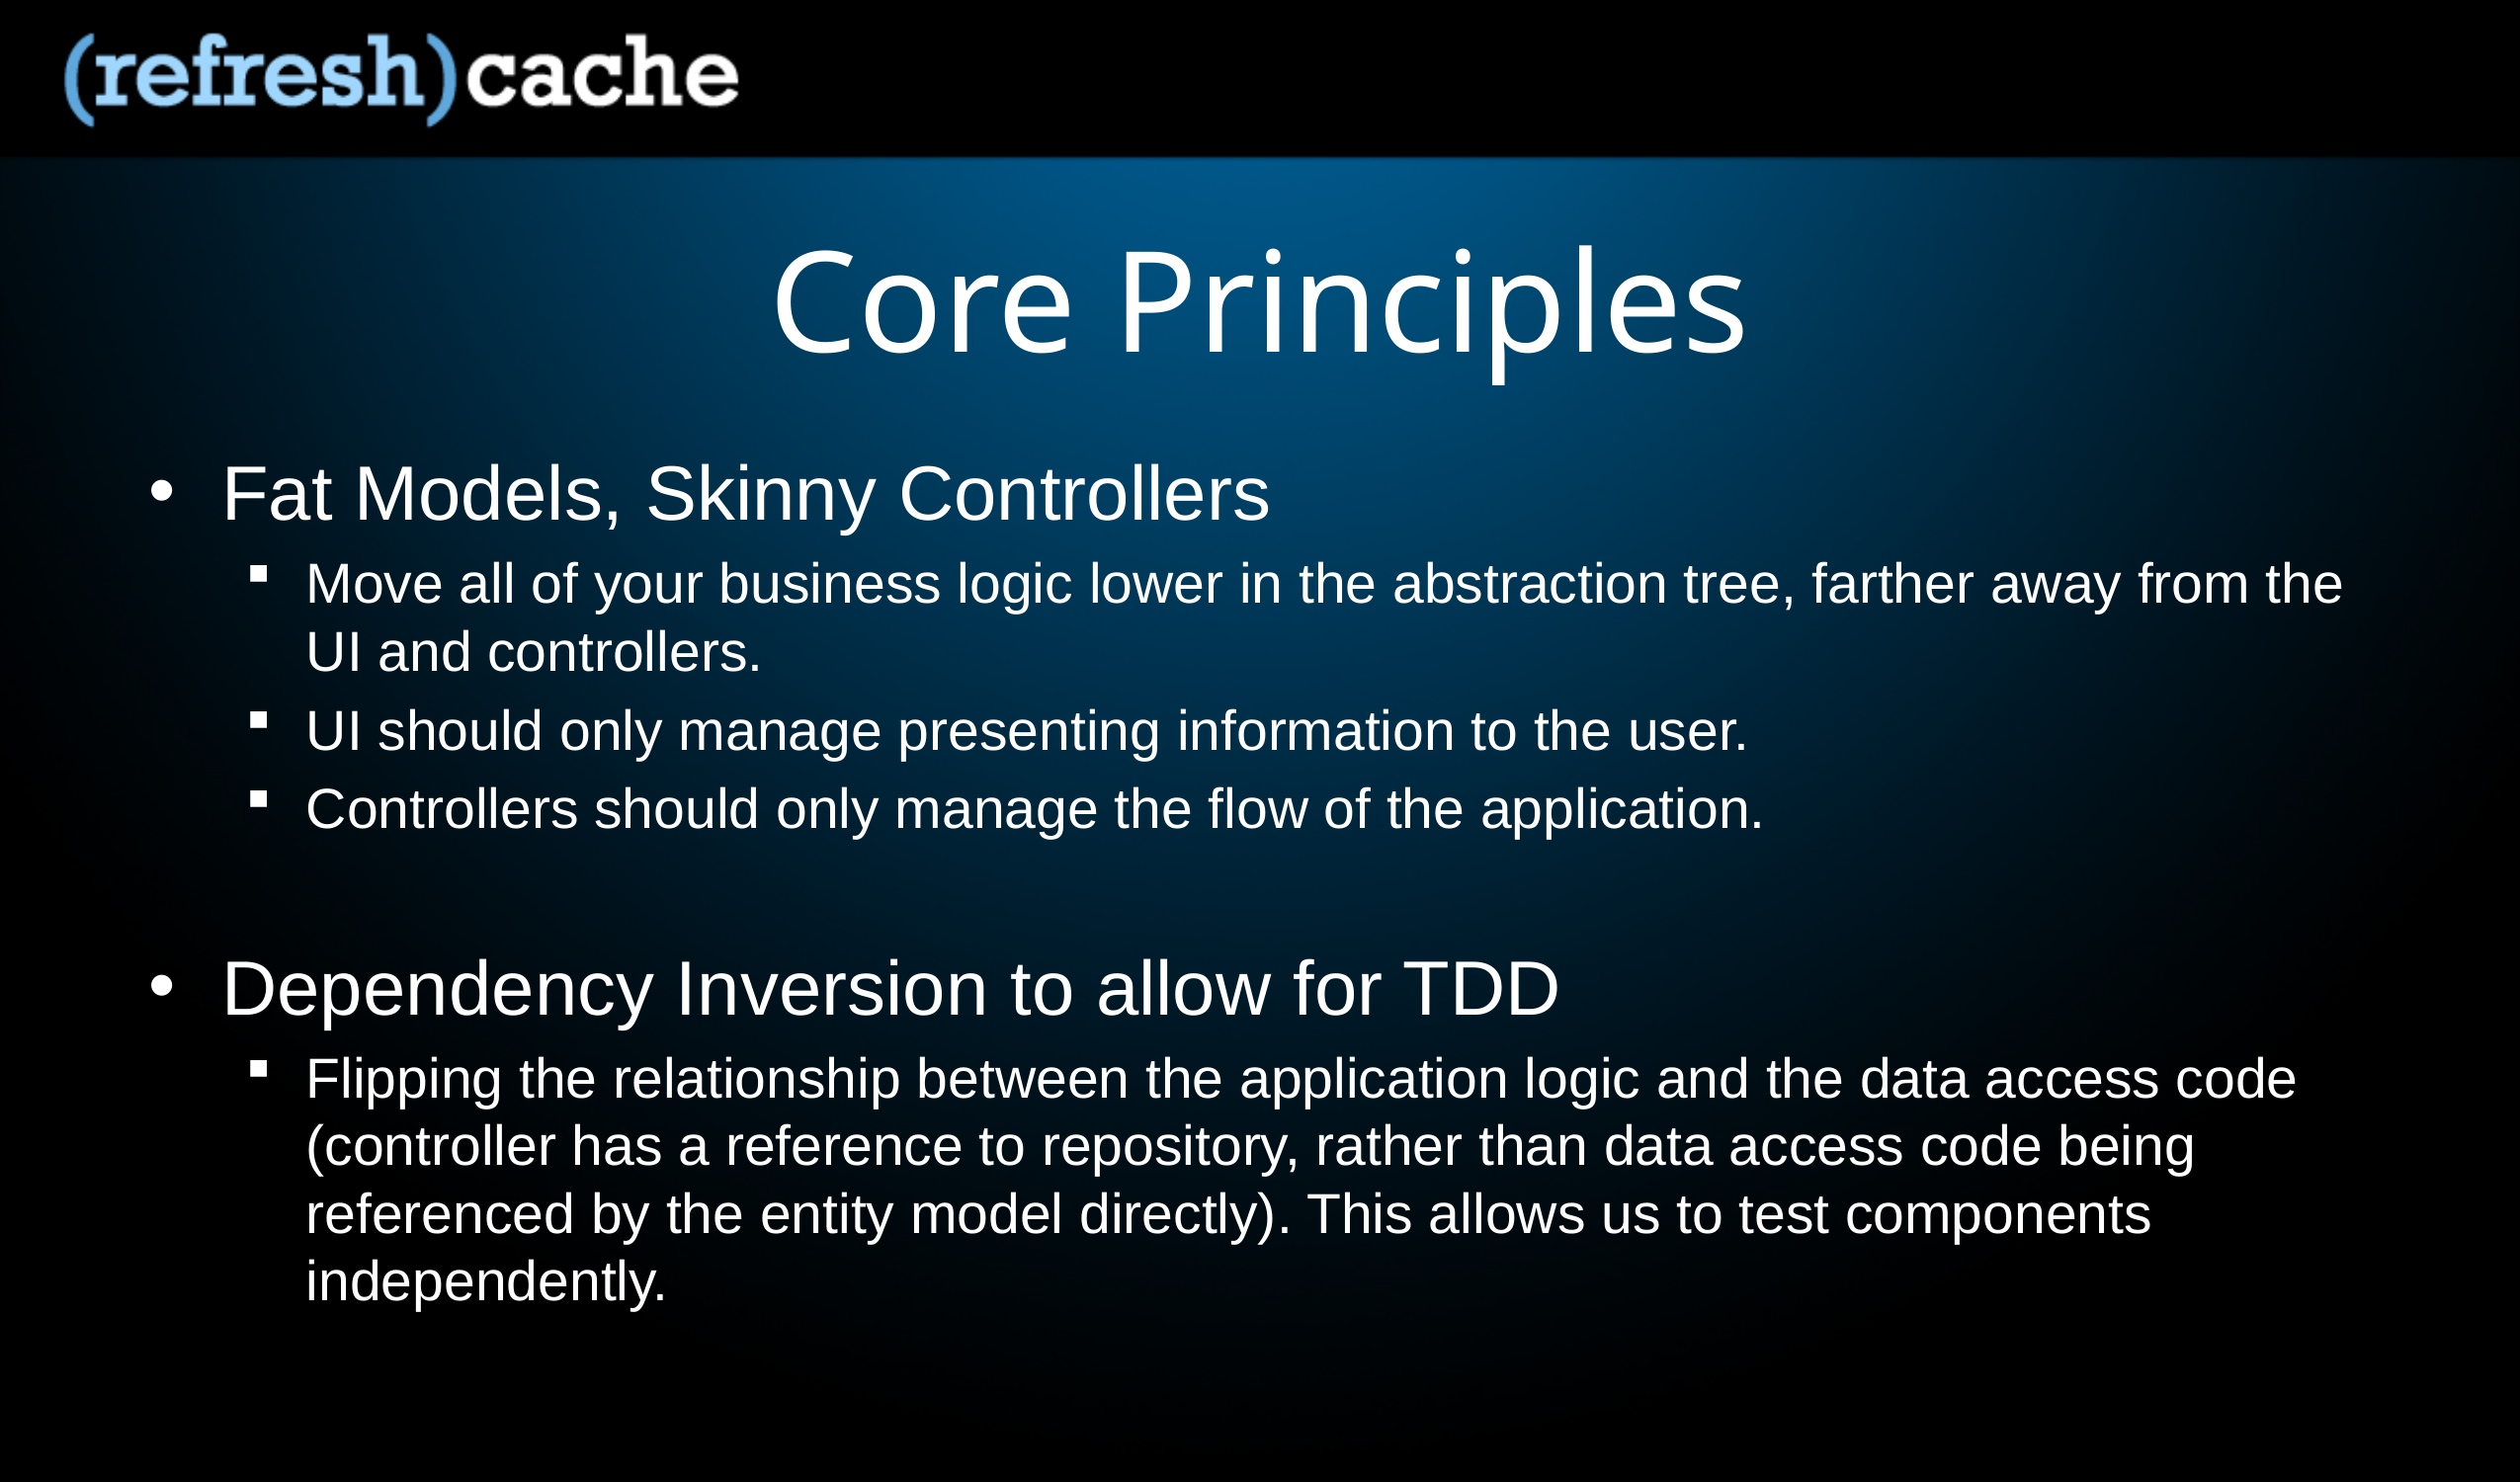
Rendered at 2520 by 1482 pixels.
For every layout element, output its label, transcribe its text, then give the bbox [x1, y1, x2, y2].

list Fat Models, Skinny Controllers Move all of your business logic lower in the abstraction tree, farther away from the UI and controllers. UI should only manage presenting information to the user. Controllers should only manage the flow of the application. Dependency Inversion to allow for TDD Flipping the relationship between the application logic and the data access code (controller has a reference to repository, rather than data access code being referenced by the entity model directly). This allows us to test components independently. [126, 432, 2394, 1324]
title Core Principles [126, 172, 2394, 420]
picture [0, 0, 2520, 1482]
